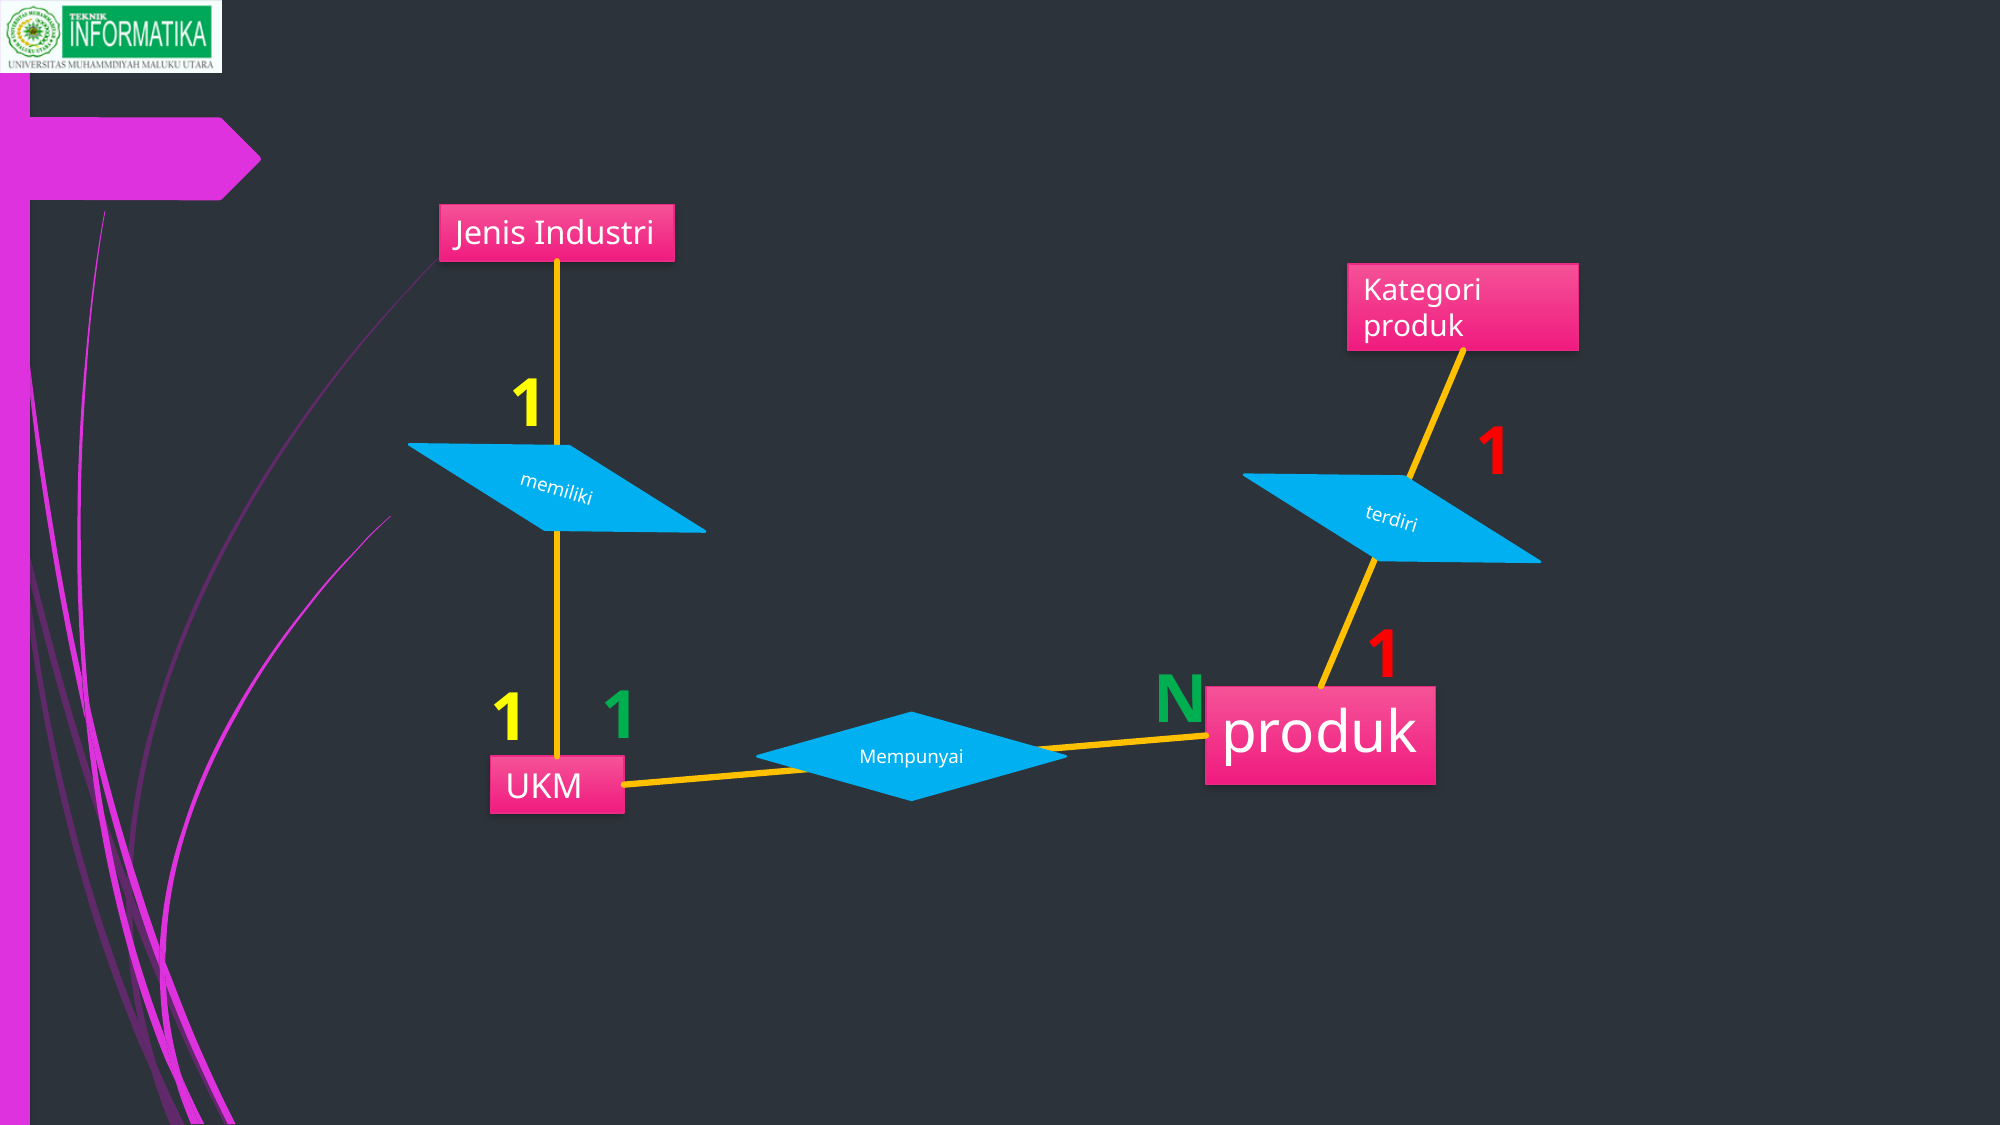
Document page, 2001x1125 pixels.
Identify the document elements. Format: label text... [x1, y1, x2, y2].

text_box UKM [490, 755, 625, 814]
text_box terdiri [1242, 473, 1315, 521]
text_box Mempunyai [831, 711, 992, 734]
text_box 1 [1468, 400, 1521, 496]
text_box produk [1205, 686, 1436, 785]
text_box 1 [586, 664, 648, 760]
text_box Jenis Industri [439, 204, 675, 262]
text_box 1 [494, 352, 553, 448]
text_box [623, 735, 1207, 785]
text_box Mempunyai [886, 794, 938, 802]
text_box memiliki [561, 444, 707, 533]
text_box memiliki [407, 443, 553, 532]
text_box Kategori produk [1347, 263, 1579, 351]
text_box 1 [1350, 695, 1412, 699]
text_box N [1138, 648, 1200, 734]
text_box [1320, 350, 1464, 687]
picture [0, 0, 222, 73]
text_box terdiri [1468, 515, 1542, 564]
text_box 1 [475, 666, 537, 762]
